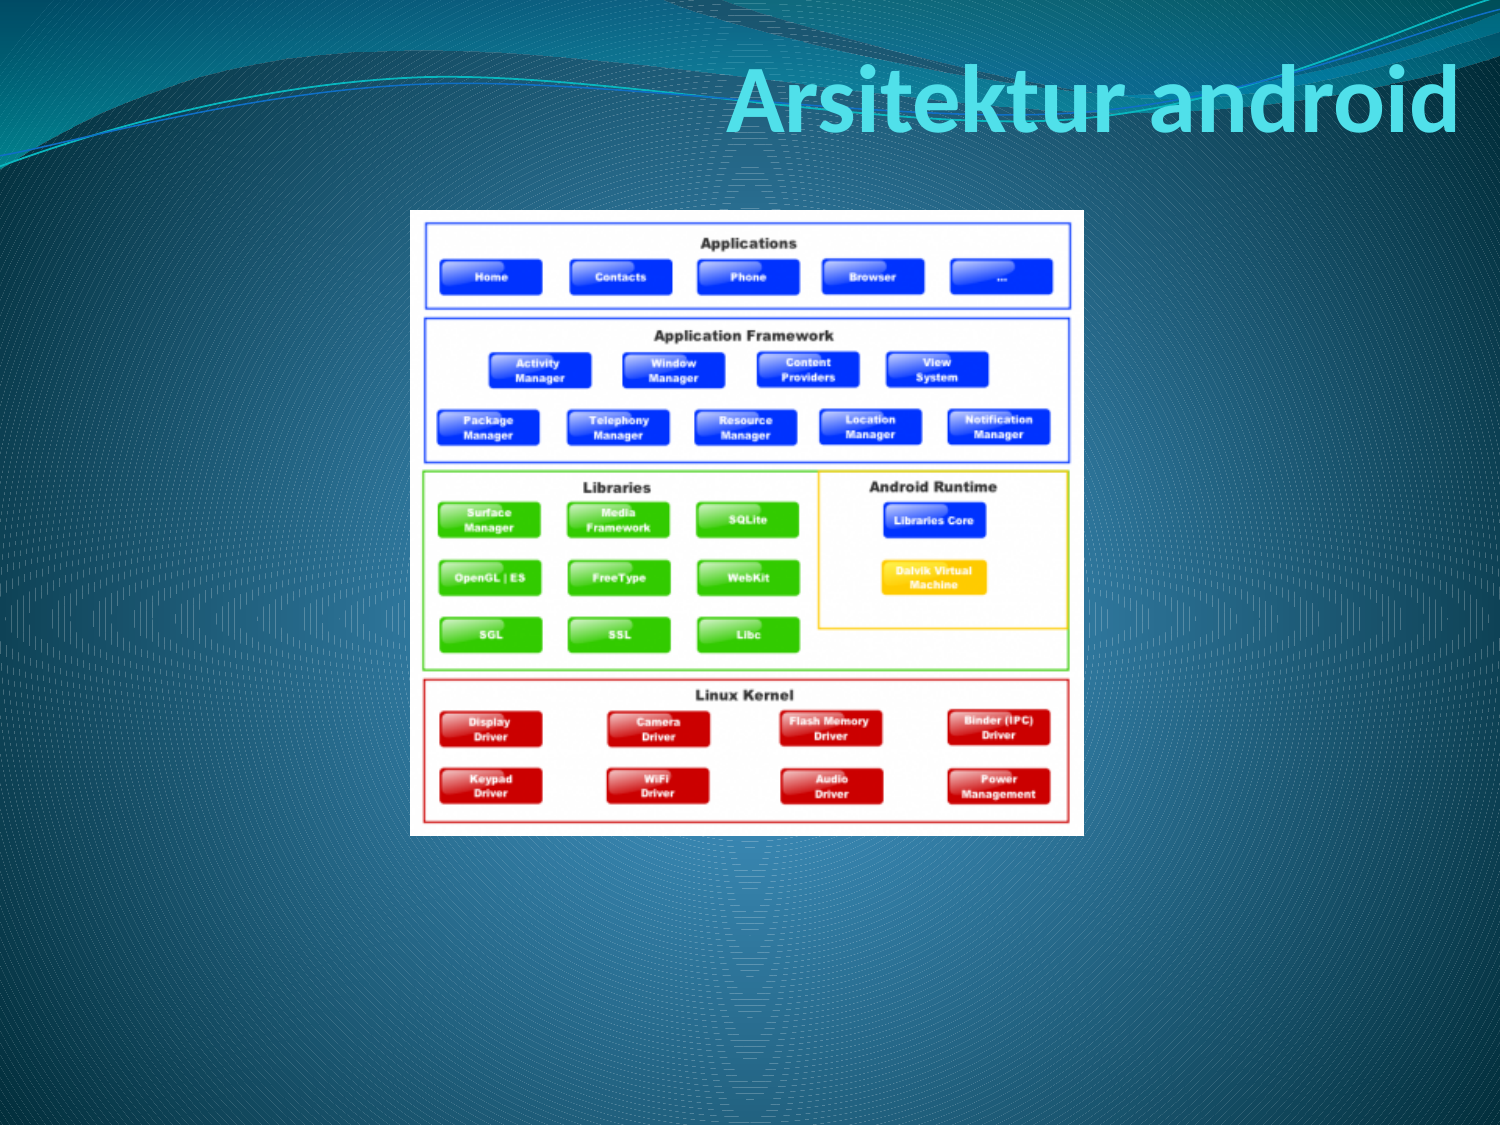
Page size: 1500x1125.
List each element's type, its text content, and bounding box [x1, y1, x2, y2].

picture [409, 210, 1084, 837]
title Arsitektur android [70, 35, 1465, 153]
